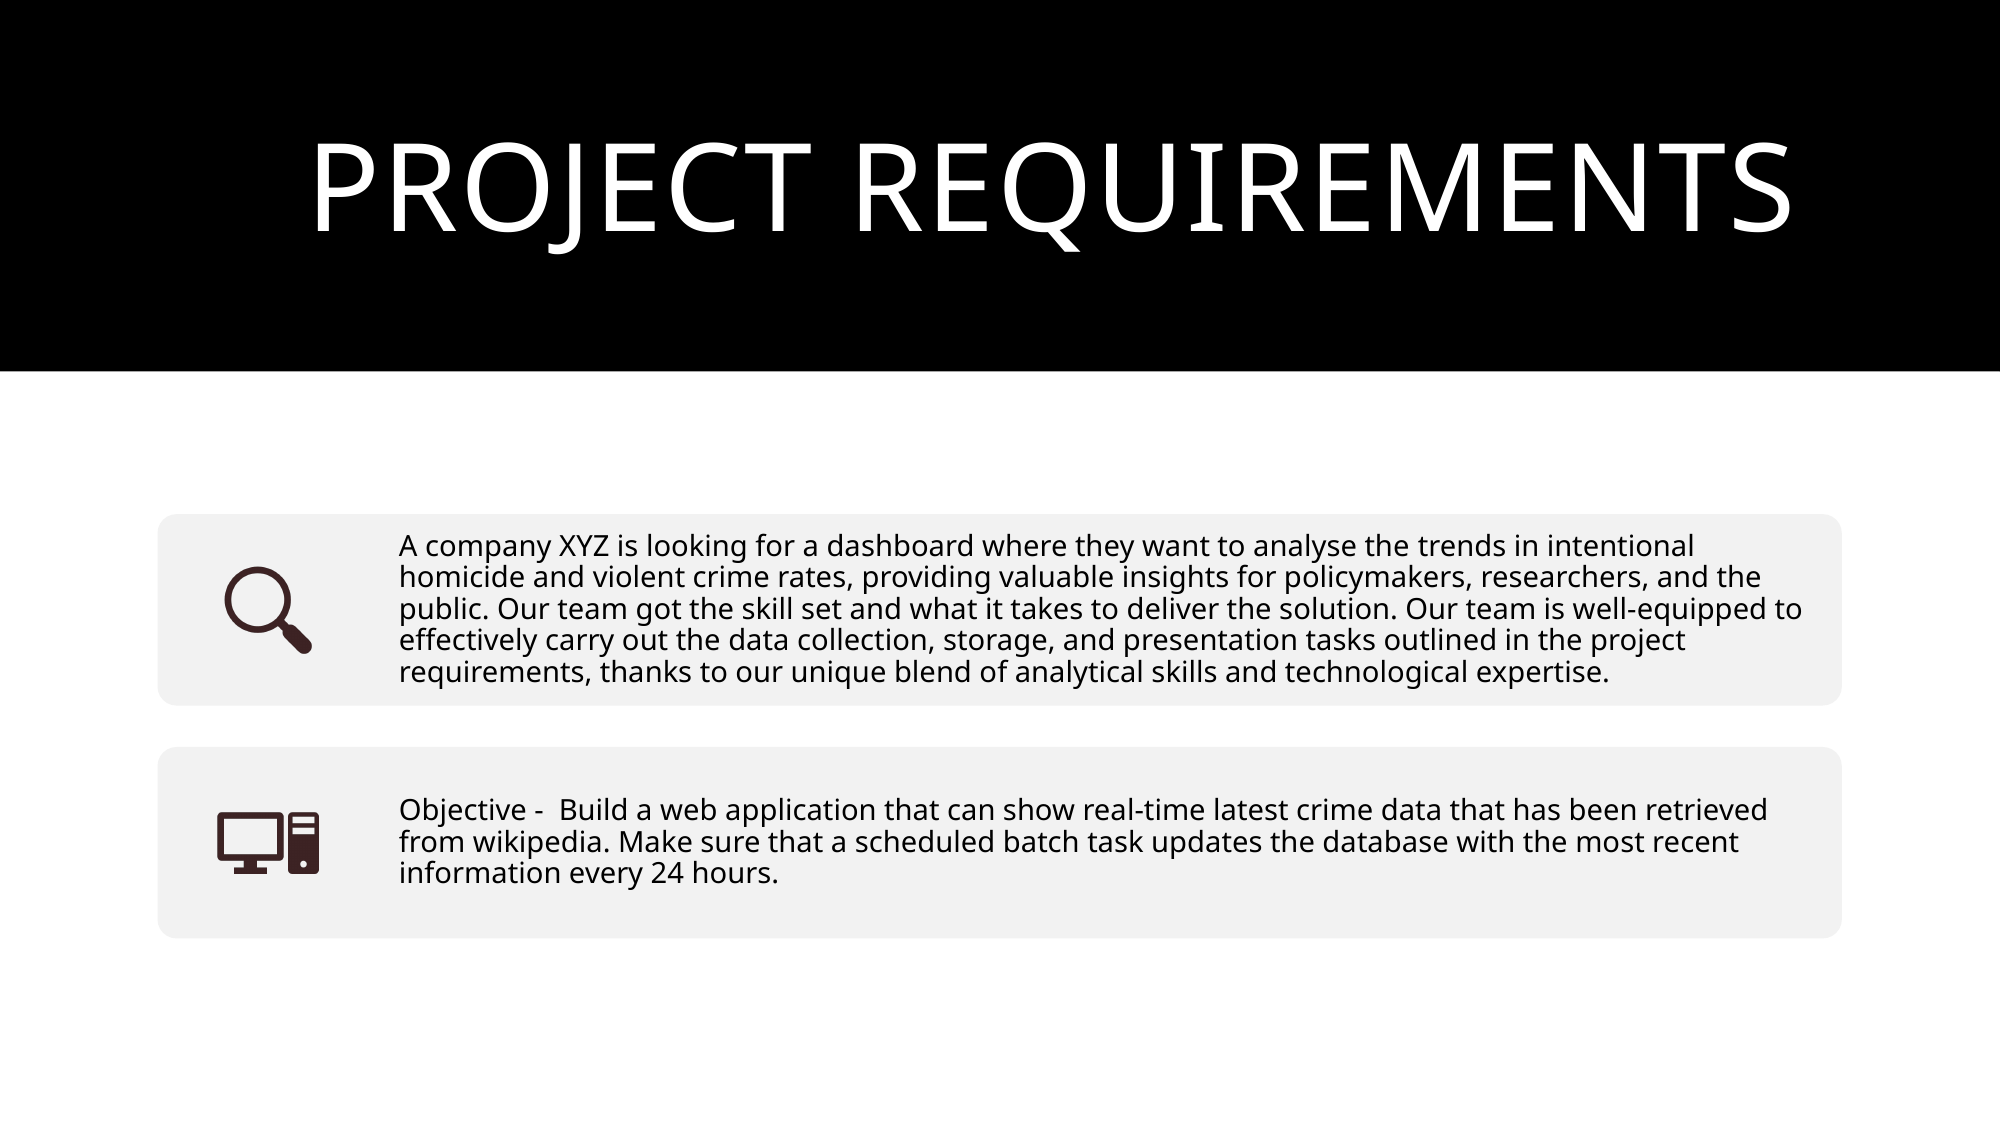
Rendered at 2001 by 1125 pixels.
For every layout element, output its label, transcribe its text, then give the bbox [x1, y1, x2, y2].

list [157, 450, 1842, 1003]
title Project requirements [157, 52, 1842, 332]
text_box [0, 372, 2000, 1125]
text_box [0, 0, 2000, 372]
